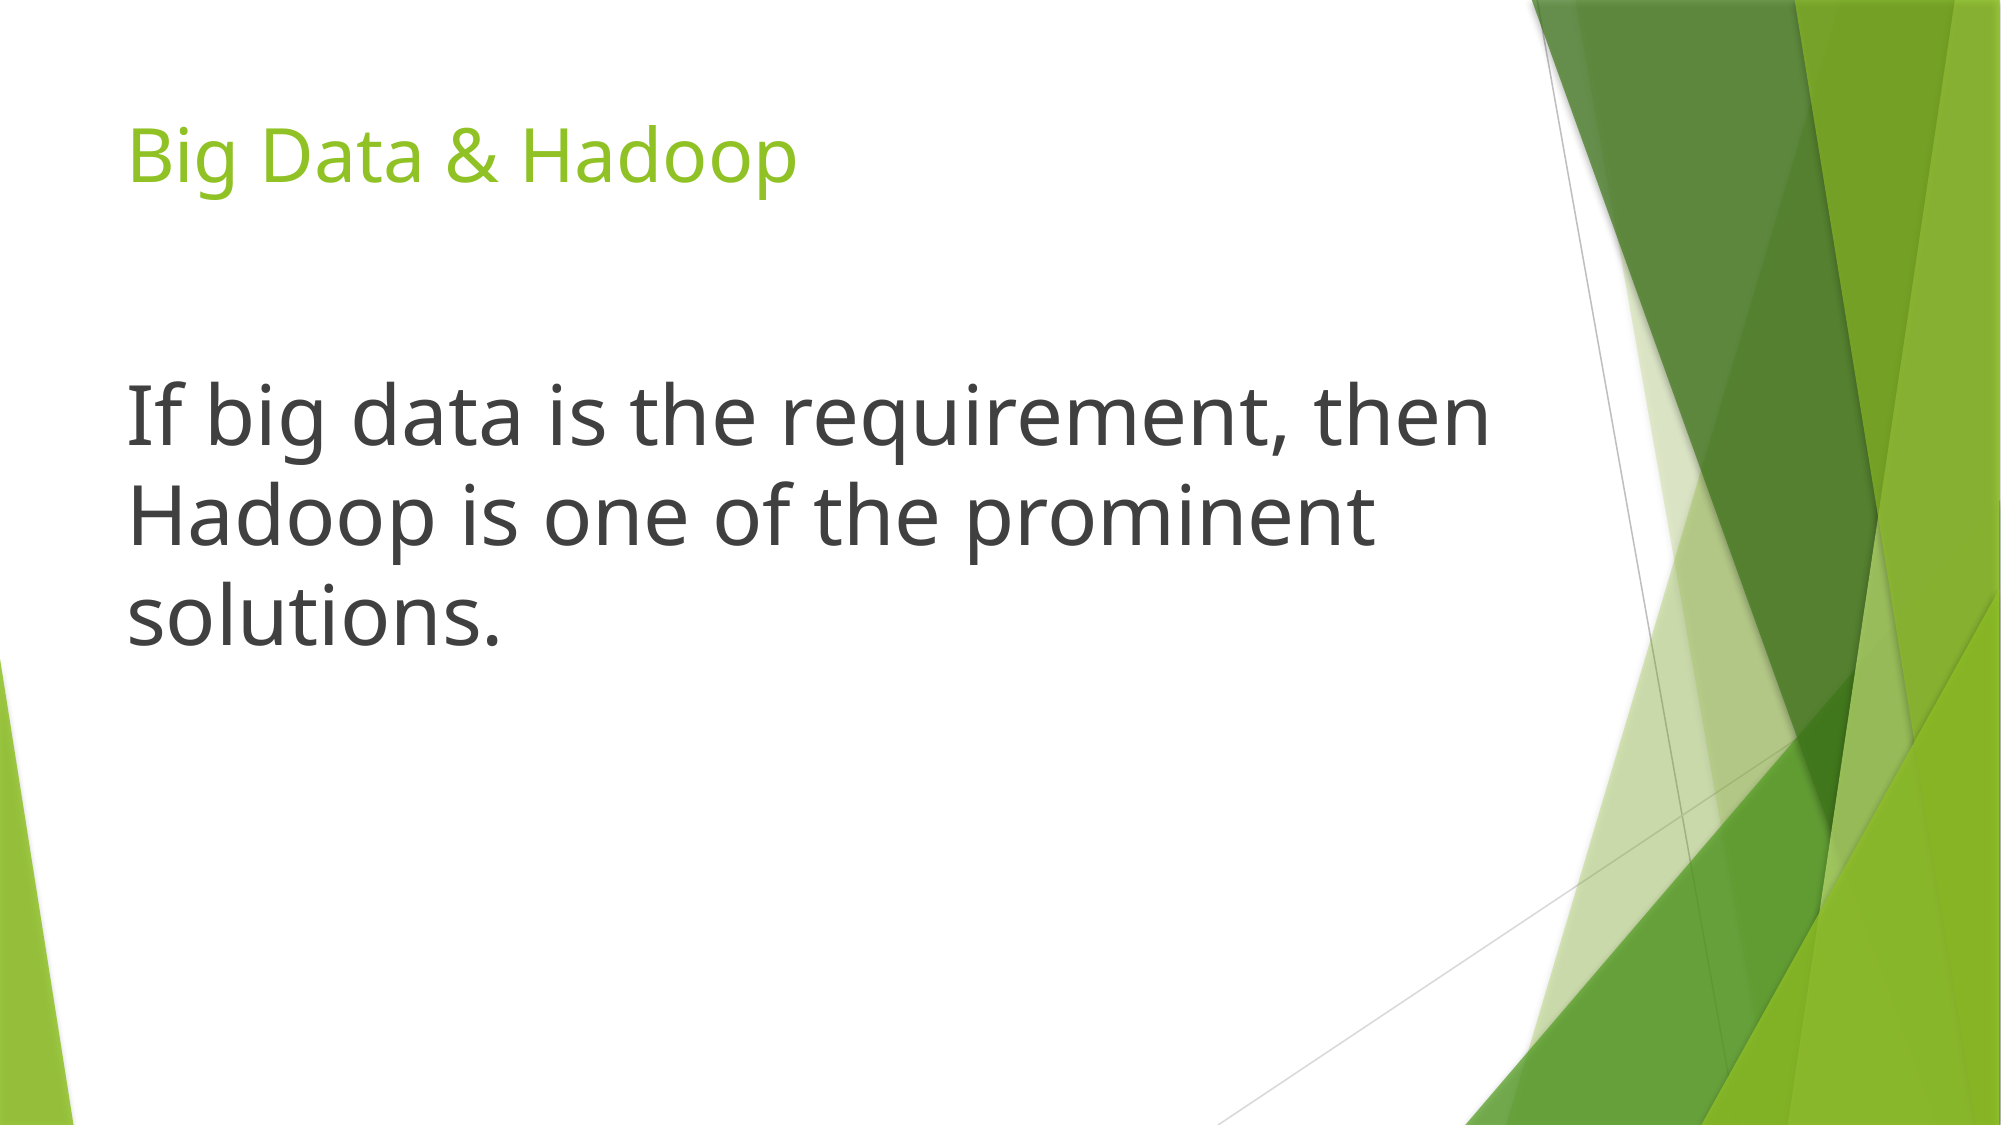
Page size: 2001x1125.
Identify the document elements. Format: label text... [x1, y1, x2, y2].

list If big data is the requirement, then Hadoop is one of the prominent solutions. [111, 354, 1522, 992]
title Big Data & Hadoop [111, 99, 1522, 317]
